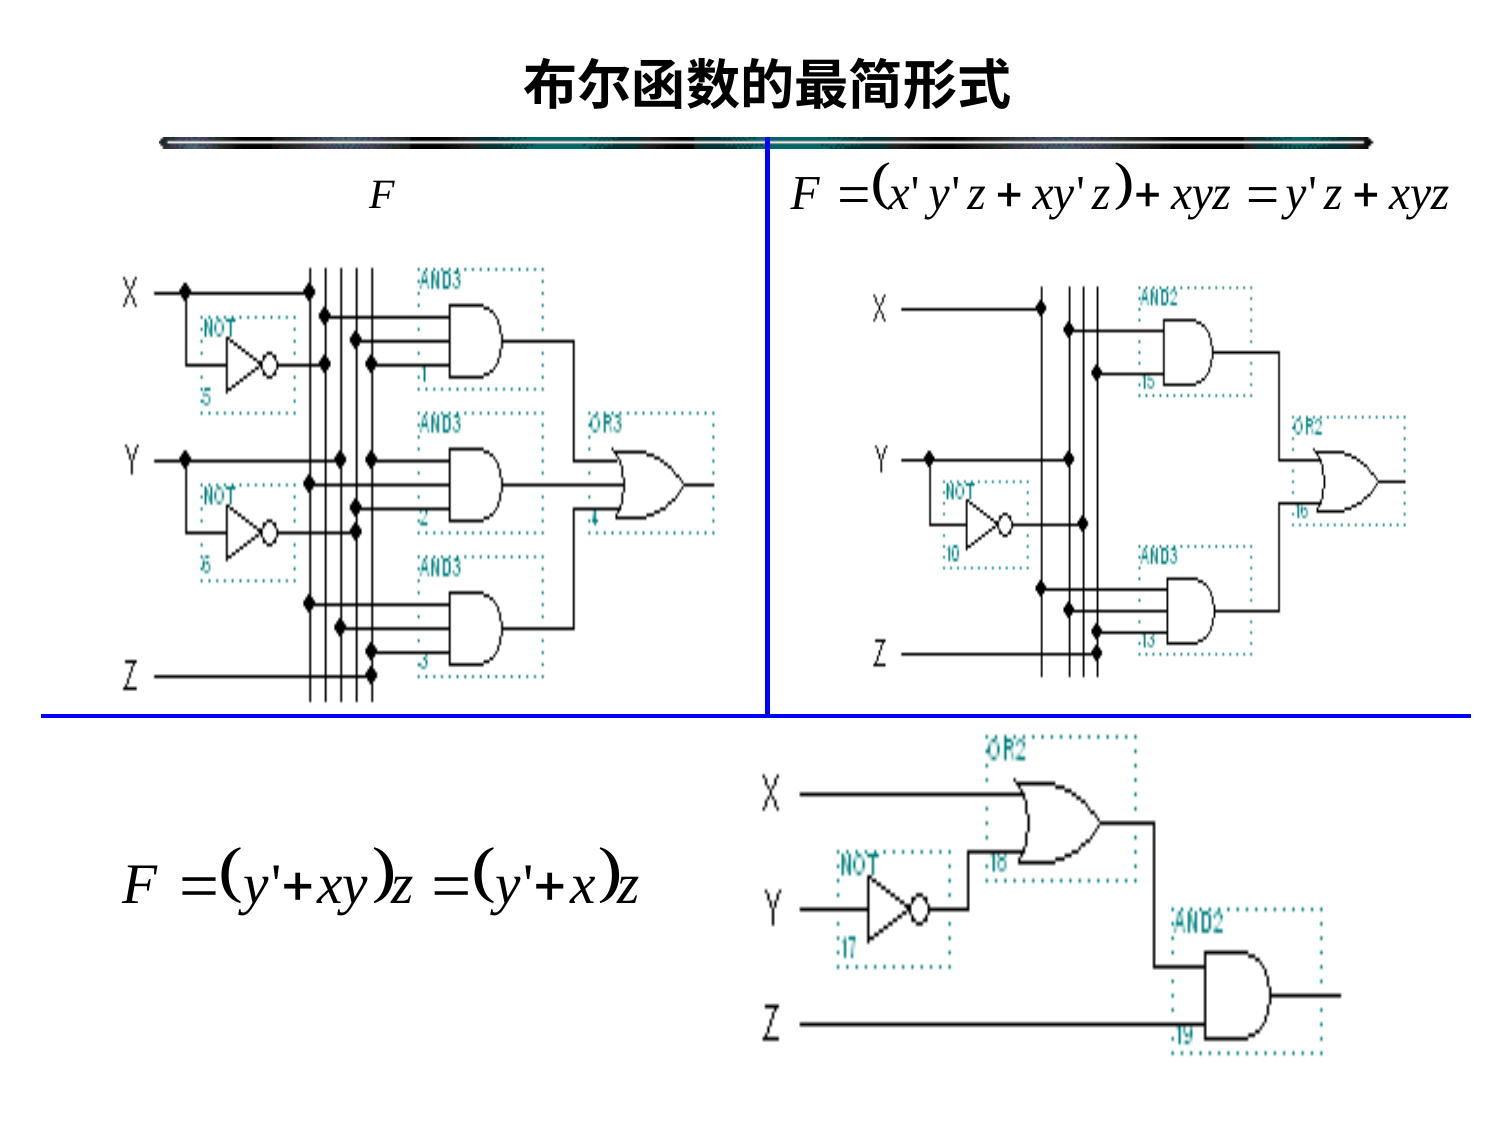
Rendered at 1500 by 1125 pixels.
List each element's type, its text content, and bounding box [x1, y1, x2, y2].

picture [832, 254, 1436, 713]
picture [159, 136, 767, 149]
picture [741, 717, 1365, 1091]
picture [768, 136, 1377, 149]
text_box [111, 845, 653, 928]
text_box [781, 160, 1459, 230]
text_box 布尔函数的最简形式 [230, 42, 1305, 123]
picture [111, 254, 730, 713]
